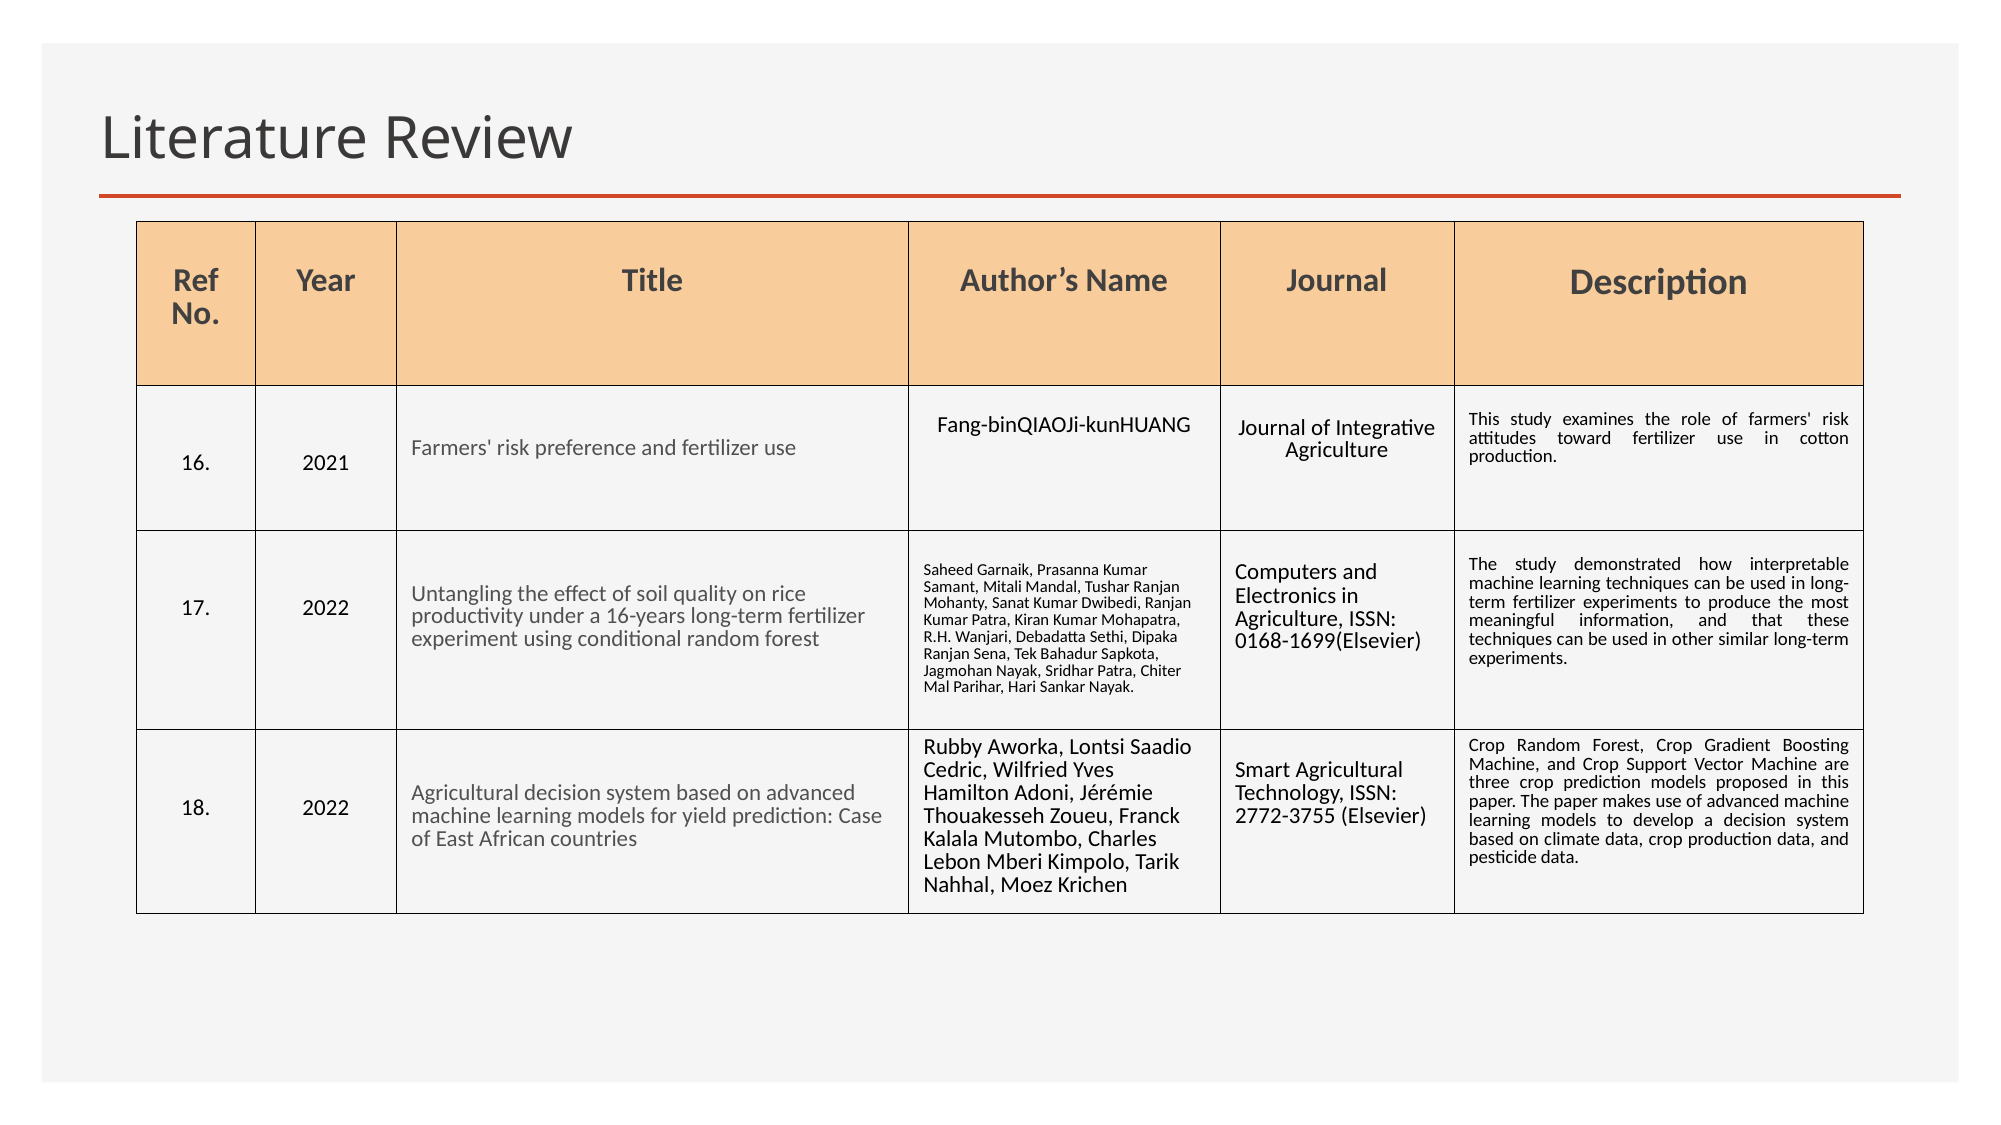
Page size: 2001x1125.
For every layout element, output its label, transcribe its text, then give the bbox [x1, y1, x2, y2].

table_cell Untangling the effect of soil quality on rice productivity under a 16-years long-term fertilizer experiment using conditional random forest [397, 531, 908, 729]
table_cell 17. [137, 531, 255, 729]
table_cell Smart Agricultural Technology, ISSN: 2772-3755 (Elsevier) [1221, 730, 1454, 913]
table_header Ref No. [137, 222, 255, 385]
table_cell Farmers' risk preference and fertilizer use [397, 386, 908, 530]
title Literature Review [85, 73, 1214, 179]
table_cell Saheed Garnaik, Prasanna Kumar Samant, Mitali Mandal, Tushar Ranjan Mohanty, Sanat Kumar Dwibedi, Ranjan Kumar Patra, Kiran Kumar Mohapatra, R.H. Wanjari, Debadatta Sethi, Dipaka Ranjan Sena, Tek Bahadur Sapkota, Jagmohan Nayak, Sridhar Patra, Chiter Mal Parihar, Hari Sankar Nayak. [909, 531, 1220, 729]
table_cell The study demonstrated how interpretable machine learning techniques can be used in long-term fertilizer experiments to produce the most meaningful information, and that these techniques can be used in other similar long-term experiments. [1455, 531, 1863, 729]
table_cell Agricultural decision system based on advanced machine learning models for yield prediction: Case of East African countries [397, 730, 908, 913]
table_cell 18. [137, 730, 255, 913]
table_cell Fang-binQIAOJi-kunHUANG [909, 386, 1220, 530]
table_cell 2021 [256, 386, 396, 530]
table_cell This study examines the role of farmers' risk attitudes toward fertilizer use in cotton production. [1455, 386, 1863, 530]
table_cell 2022 [256, 531, 396, 729]
table_header Title [397, 222, 908, 385]
table_header Year [256, 222, 396, 385]
table_cell 16. [137, 386, 255, 530]
table_header Author’s Name [909, 222, 1220, 385]
table_header Description [1455, 222, 1863, 385]
table_cell Computers and Electronics in Agriculture, ISSN: 0168-1699(Elsevier) [1221, 531, 1454, 729]
table_header Journal [1221, 222, 1454, 385]
table_cell Crop Random Forest, Crop Gradient Boosting Machine, and Crop Support Vector Machine are three crop prediction models proposed in this paper. The paper makes use of advanced machine learning models to develop a decision system based on climate data, crop production data, and pesticide data. [1455, 730, 1863, 913]
table_cell Journal of Integrative Agriculture [1221, 386, 1454, 530]
table_cell Rubby Aworka, Lontsi Saadio Cedric, Wilfried Yves Hamilton Adoni, Jérémie Thouakesseh Zoueu, Franck Kalala Mutombo, Charles Lebon Mberi Kimpolo, Tarik Nahhal, Moez Krichen [909, 730, 1220, 913]
table_cell 2022 [256, 730, 396, 913]
